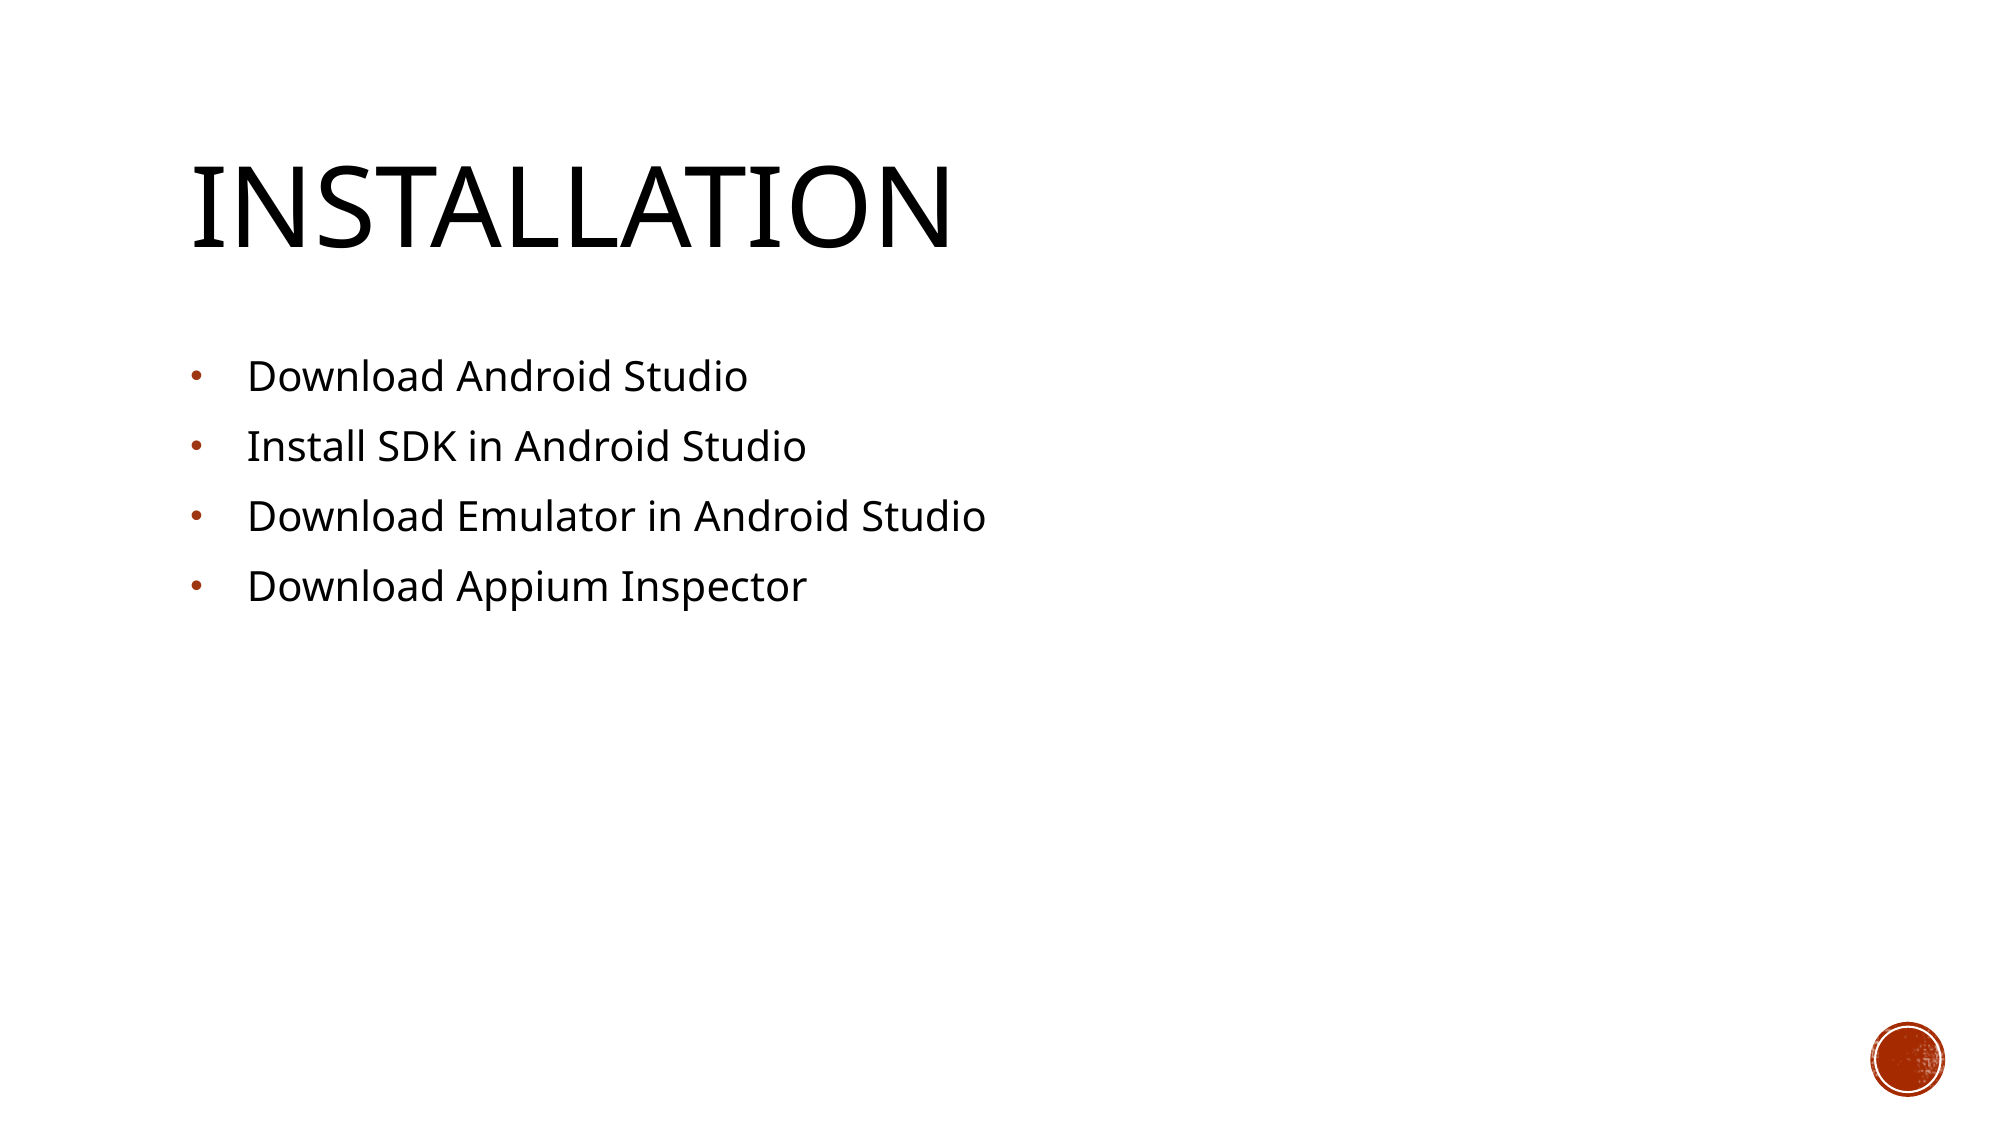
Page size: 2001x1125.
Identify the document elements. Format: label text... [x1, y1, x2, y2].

list Download Android Studio Install SDK in Android Studio Download Emulator in Android Studio Download Appium Inspector [175, 348, 1826, 1013]
title INSTALLATION [175, 79, 1826, 344]
